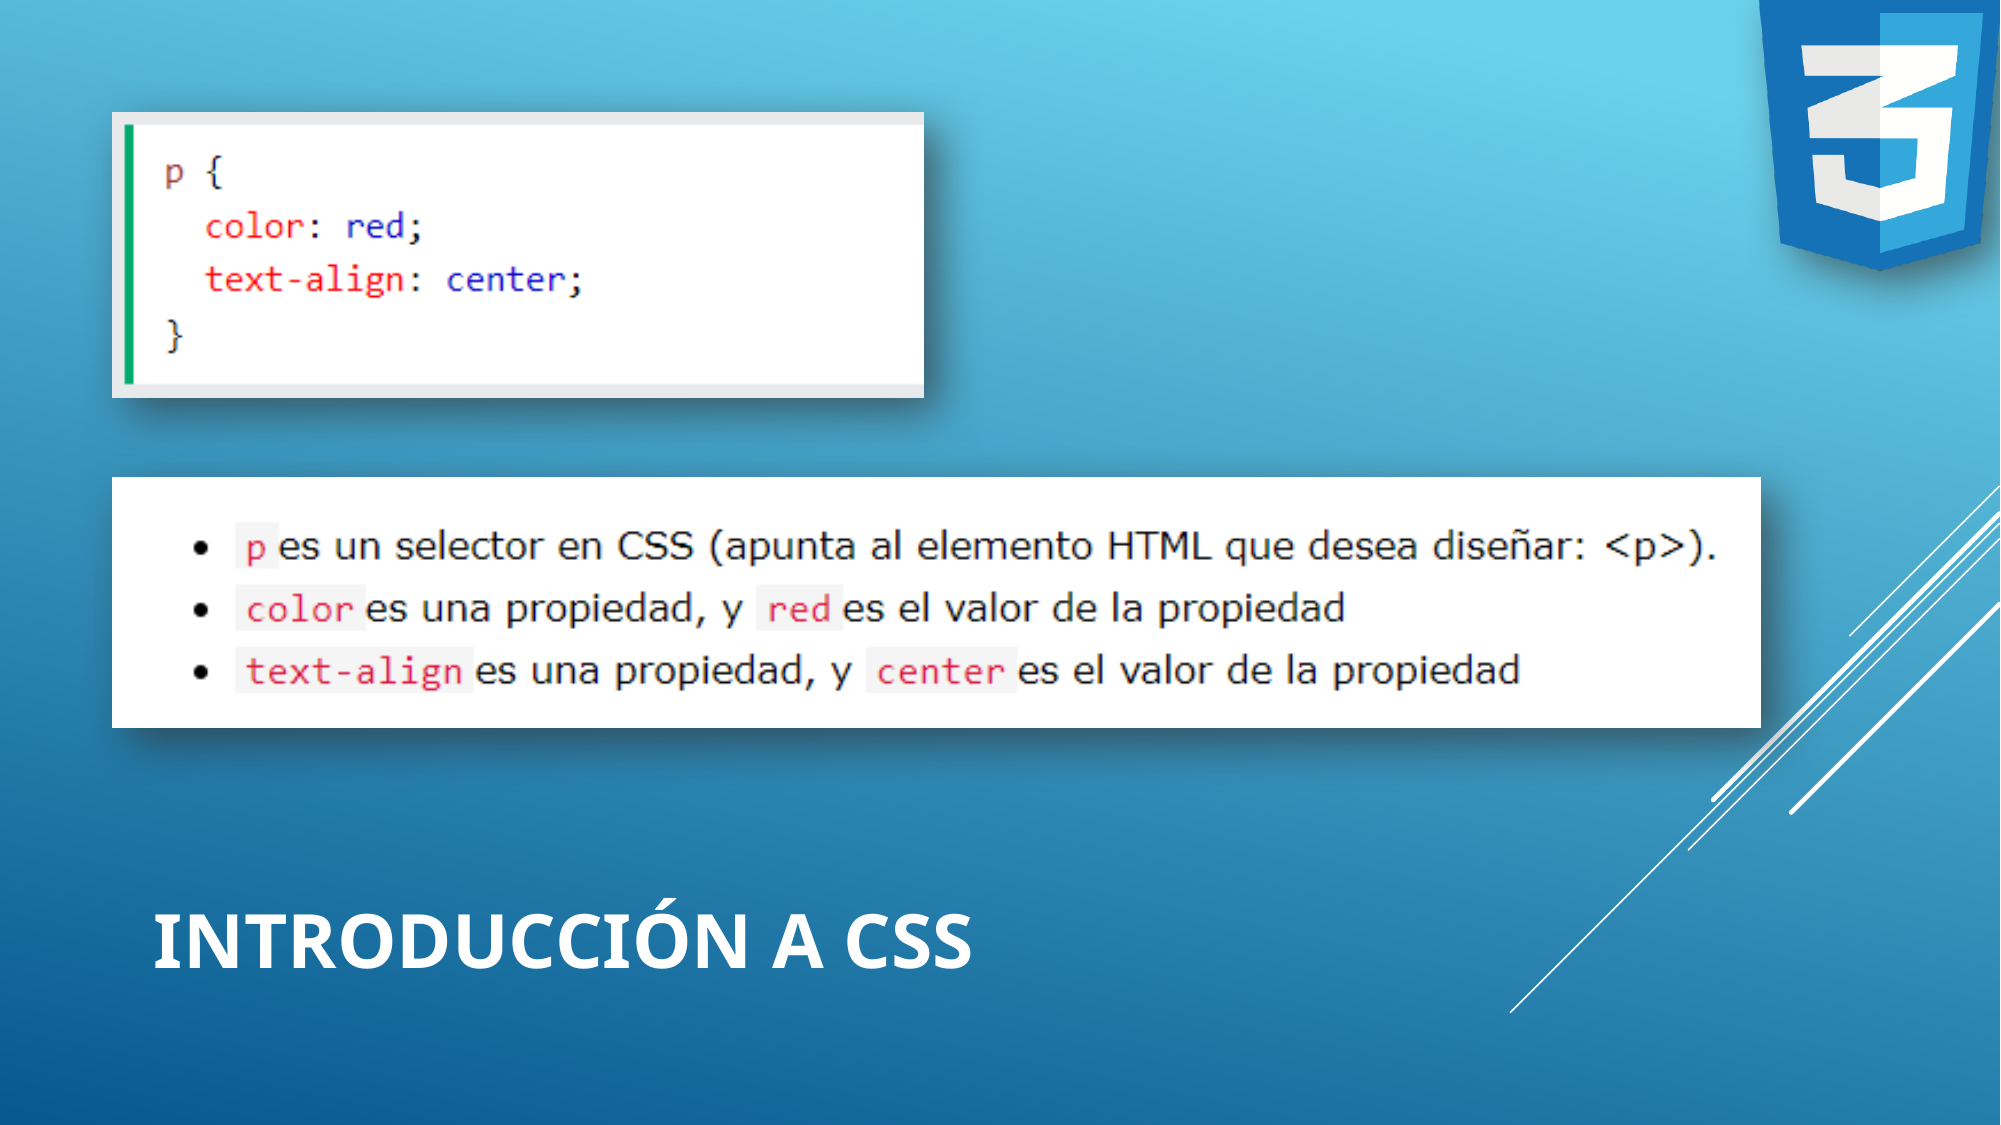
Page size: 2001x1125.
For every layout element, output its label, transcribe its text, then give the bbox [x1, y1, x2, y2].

picture [111, 112, 925, 399]
picture [1697, 0, 2000, 316]
picture [111, 477, 1761, 728]
title INTRODUCCIÓN A CSS [138, 815, 1539, 1063]
